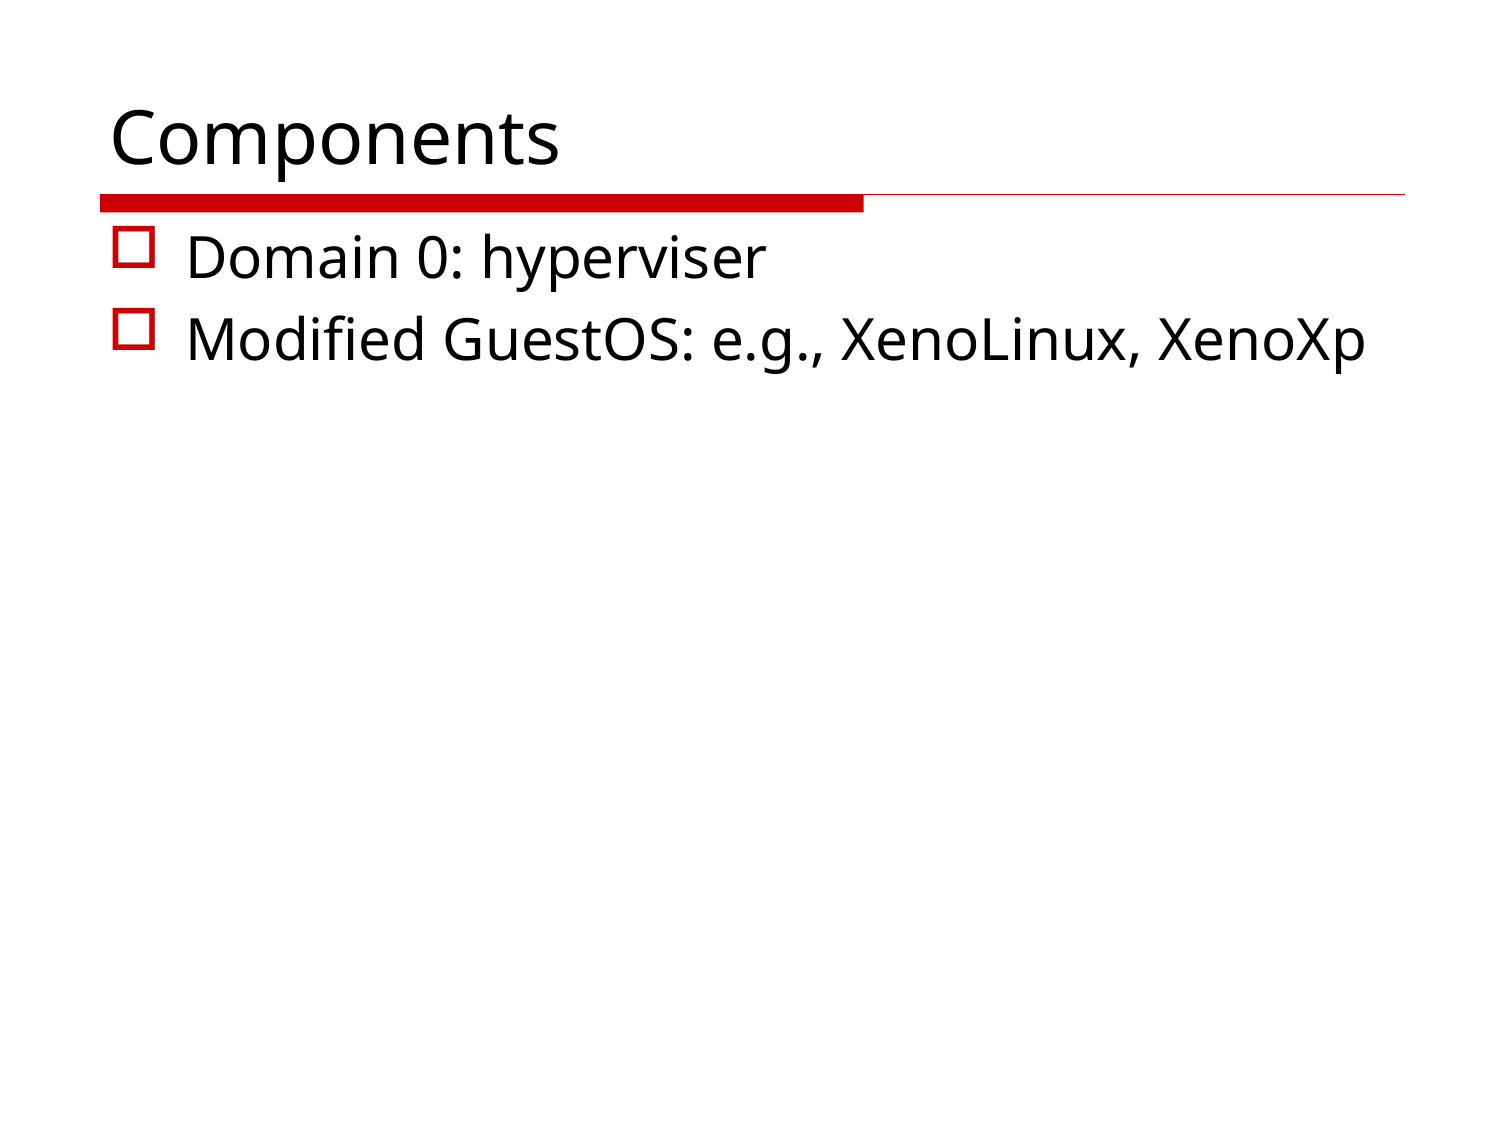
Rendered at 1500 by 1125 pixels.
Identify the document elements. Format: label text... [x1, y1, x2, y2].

list Domain 0: hyperviser Modified GuestOS: e.g., XenoLinux, XenoXp [92, 212, 1406, 1025]
title Components [94, 12, 1407, 188]
